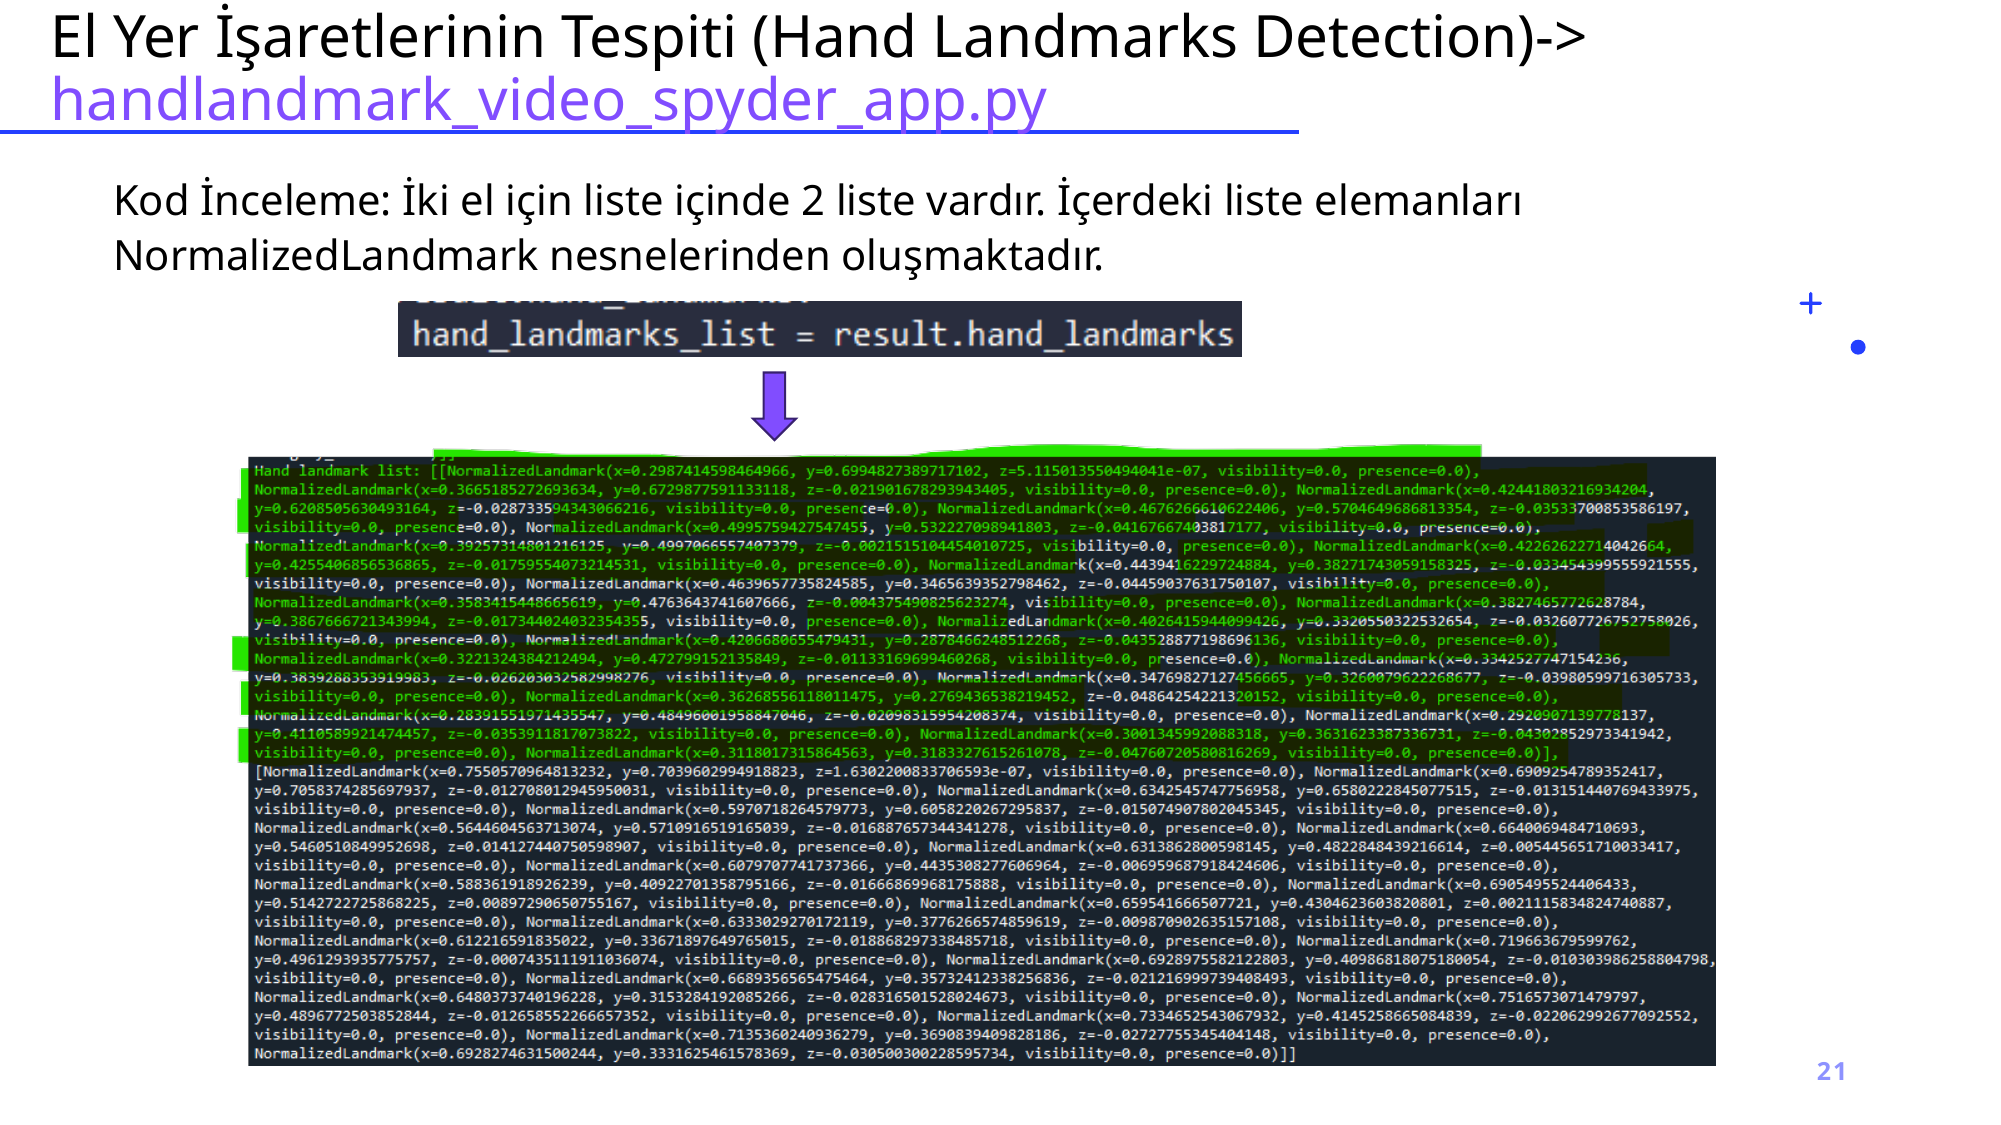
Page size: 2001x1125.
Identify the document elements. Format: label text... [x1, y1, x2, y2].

picture [398, 301, 1242, 357]
picture [231, 442, 1716, 1066]
slide_number 21 [1412, 1042, 1863, 1103]
title El Yer İşaretlerinin Tespiti (Hand Landmarks Detection)-> handlandmark_video_spyder_app.py [35, 46, 1912, 141]
text_box [750, 371, 799, 442]
list Kod İnceleme: İki el için liste içinde 2 liste vardır. İçerdeki liste elemanları NormalizedLandmark nesnelerinden oluşmaktadır. [98, 161, 1626, 302]
